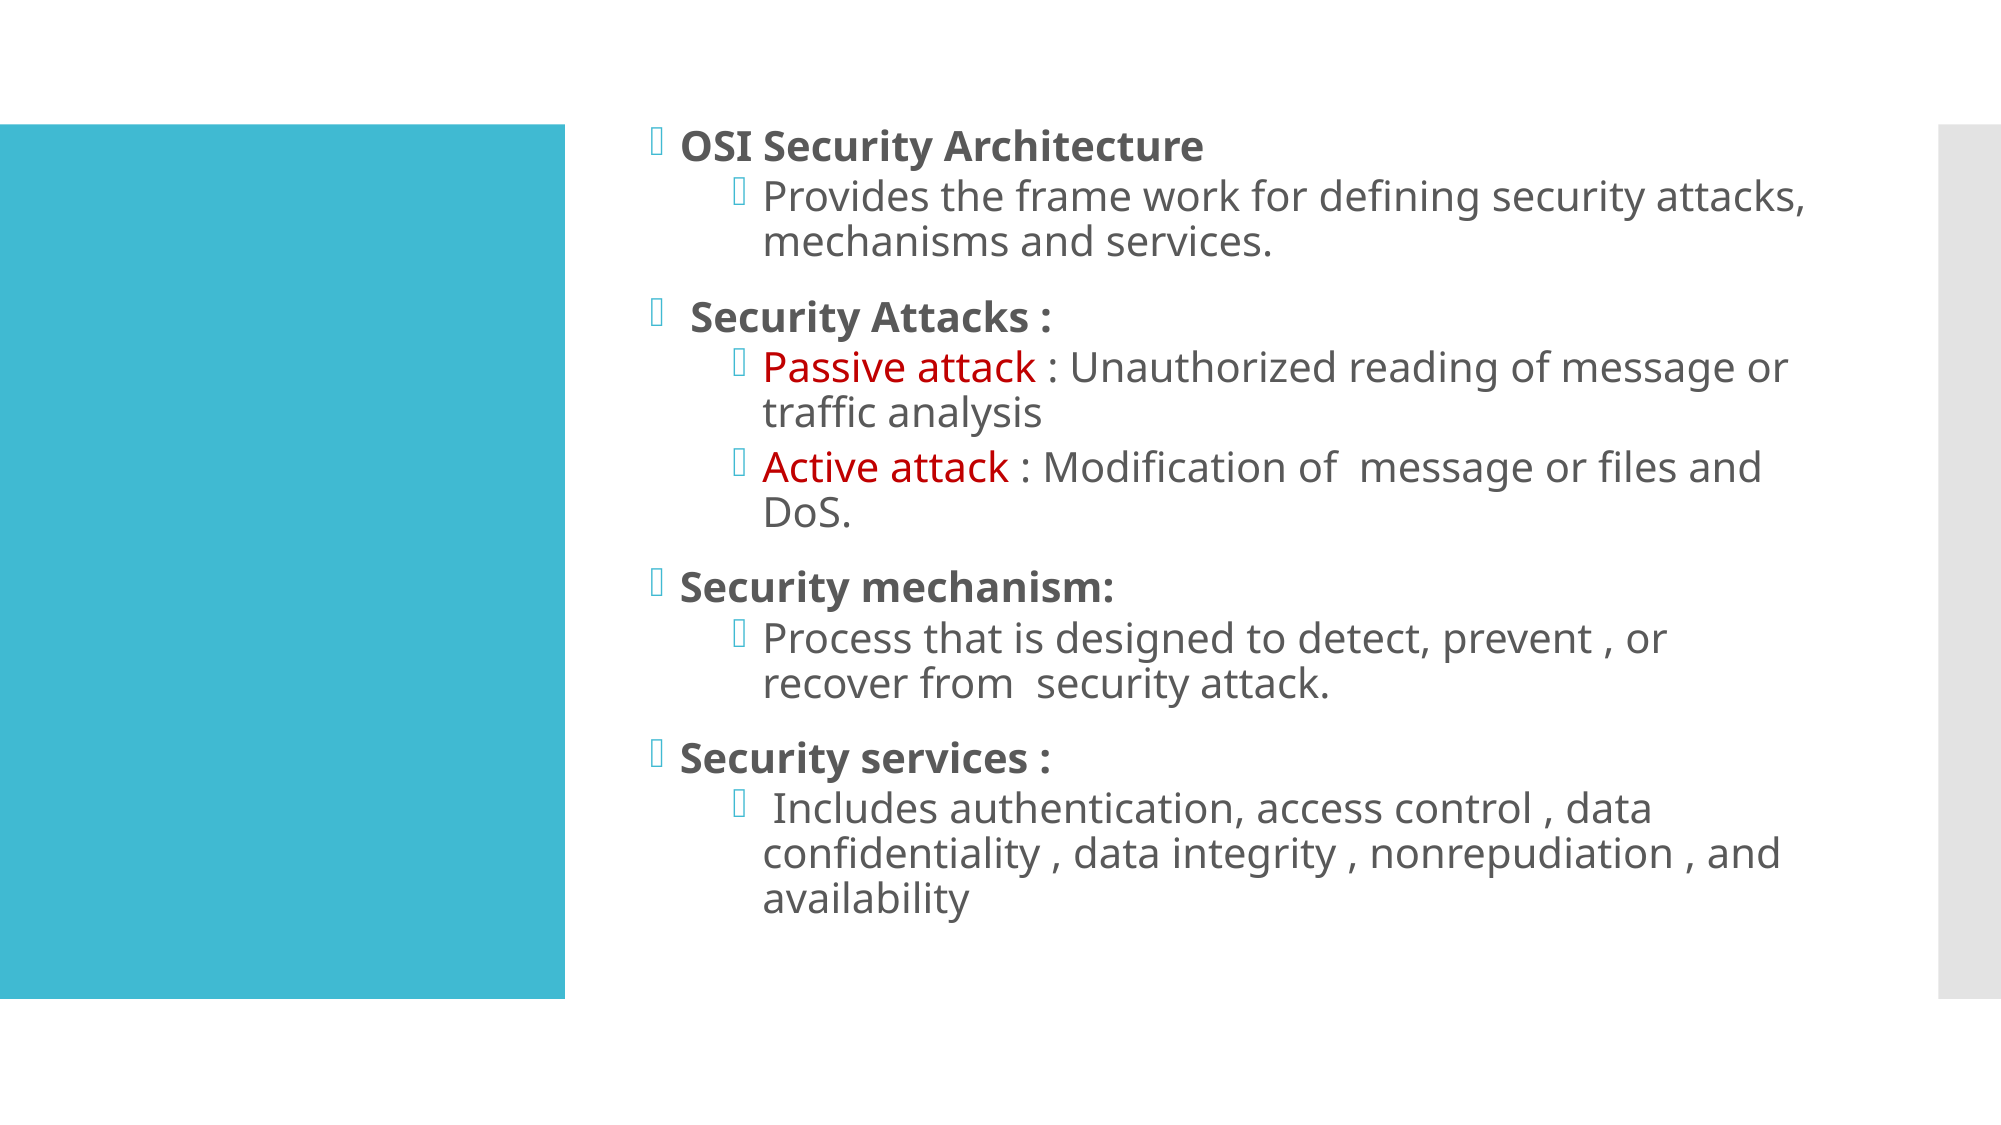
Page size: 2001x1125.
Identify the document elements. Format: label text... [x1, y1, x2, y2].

list OSI Security Architecture Provides the frame work for defining security attacks, mechanisms and services. Security Attacks : Passive attack : Unauthorized reading of message or traffic analysis Active attack : Modification of message or files and DoS. Security mechanism: Process that is designed to detect, prevent , or recover from security attack. Security services : Includes authentication, access control , data confidentiality , data integrity , nonrepudiation , and availability [634, 141, 1835, 982]
